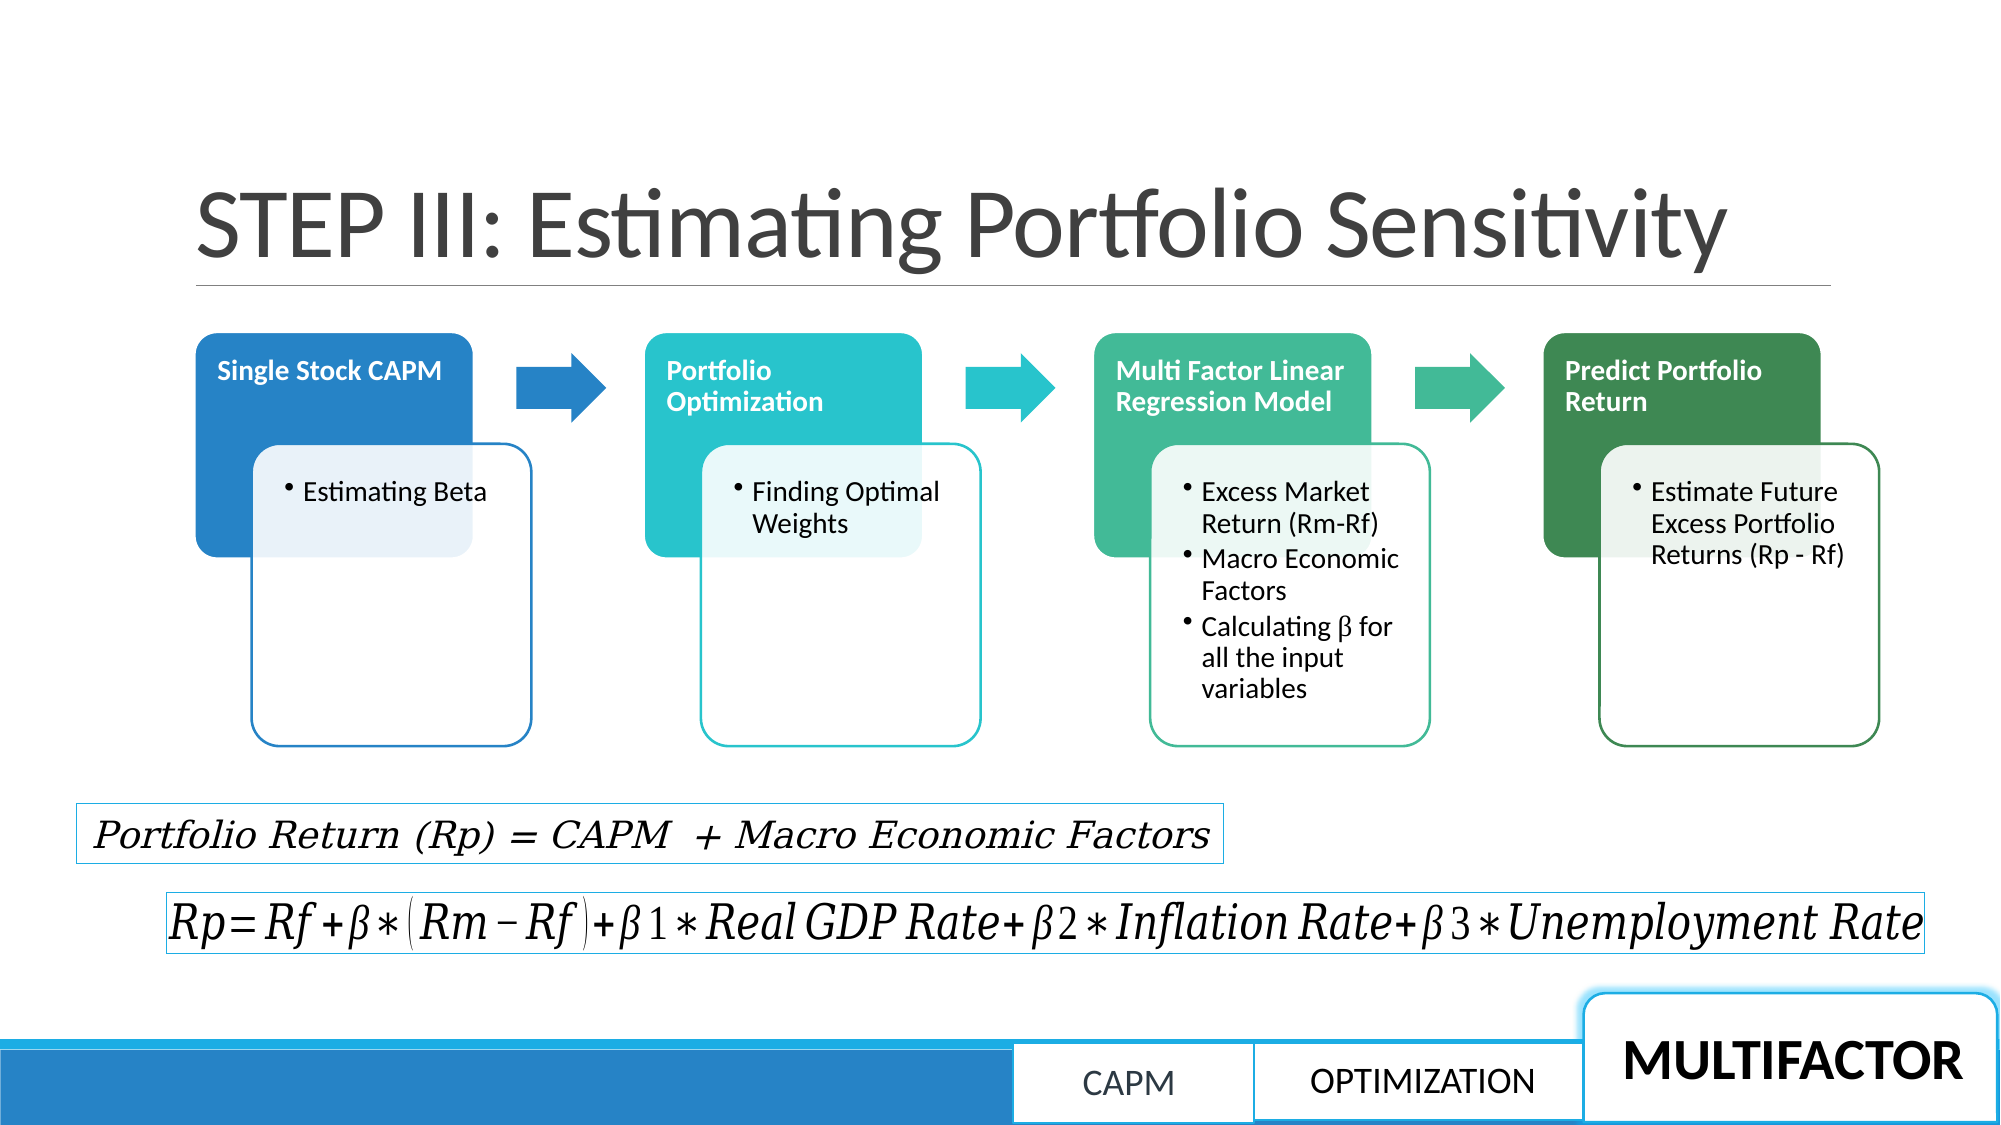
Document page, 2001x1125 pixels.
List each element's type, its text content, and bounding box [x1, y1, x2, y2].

title STEP III: Estimating Portfolio Sensitivity [180, 47, 1853, 285]
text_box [193, 327, 1880, 751]
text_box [1012, 992, 1998, 1125]
text_box Portfolio Return (Rp) = CAPM + Macro Economic Factors [76, 803, 1224, 864]
